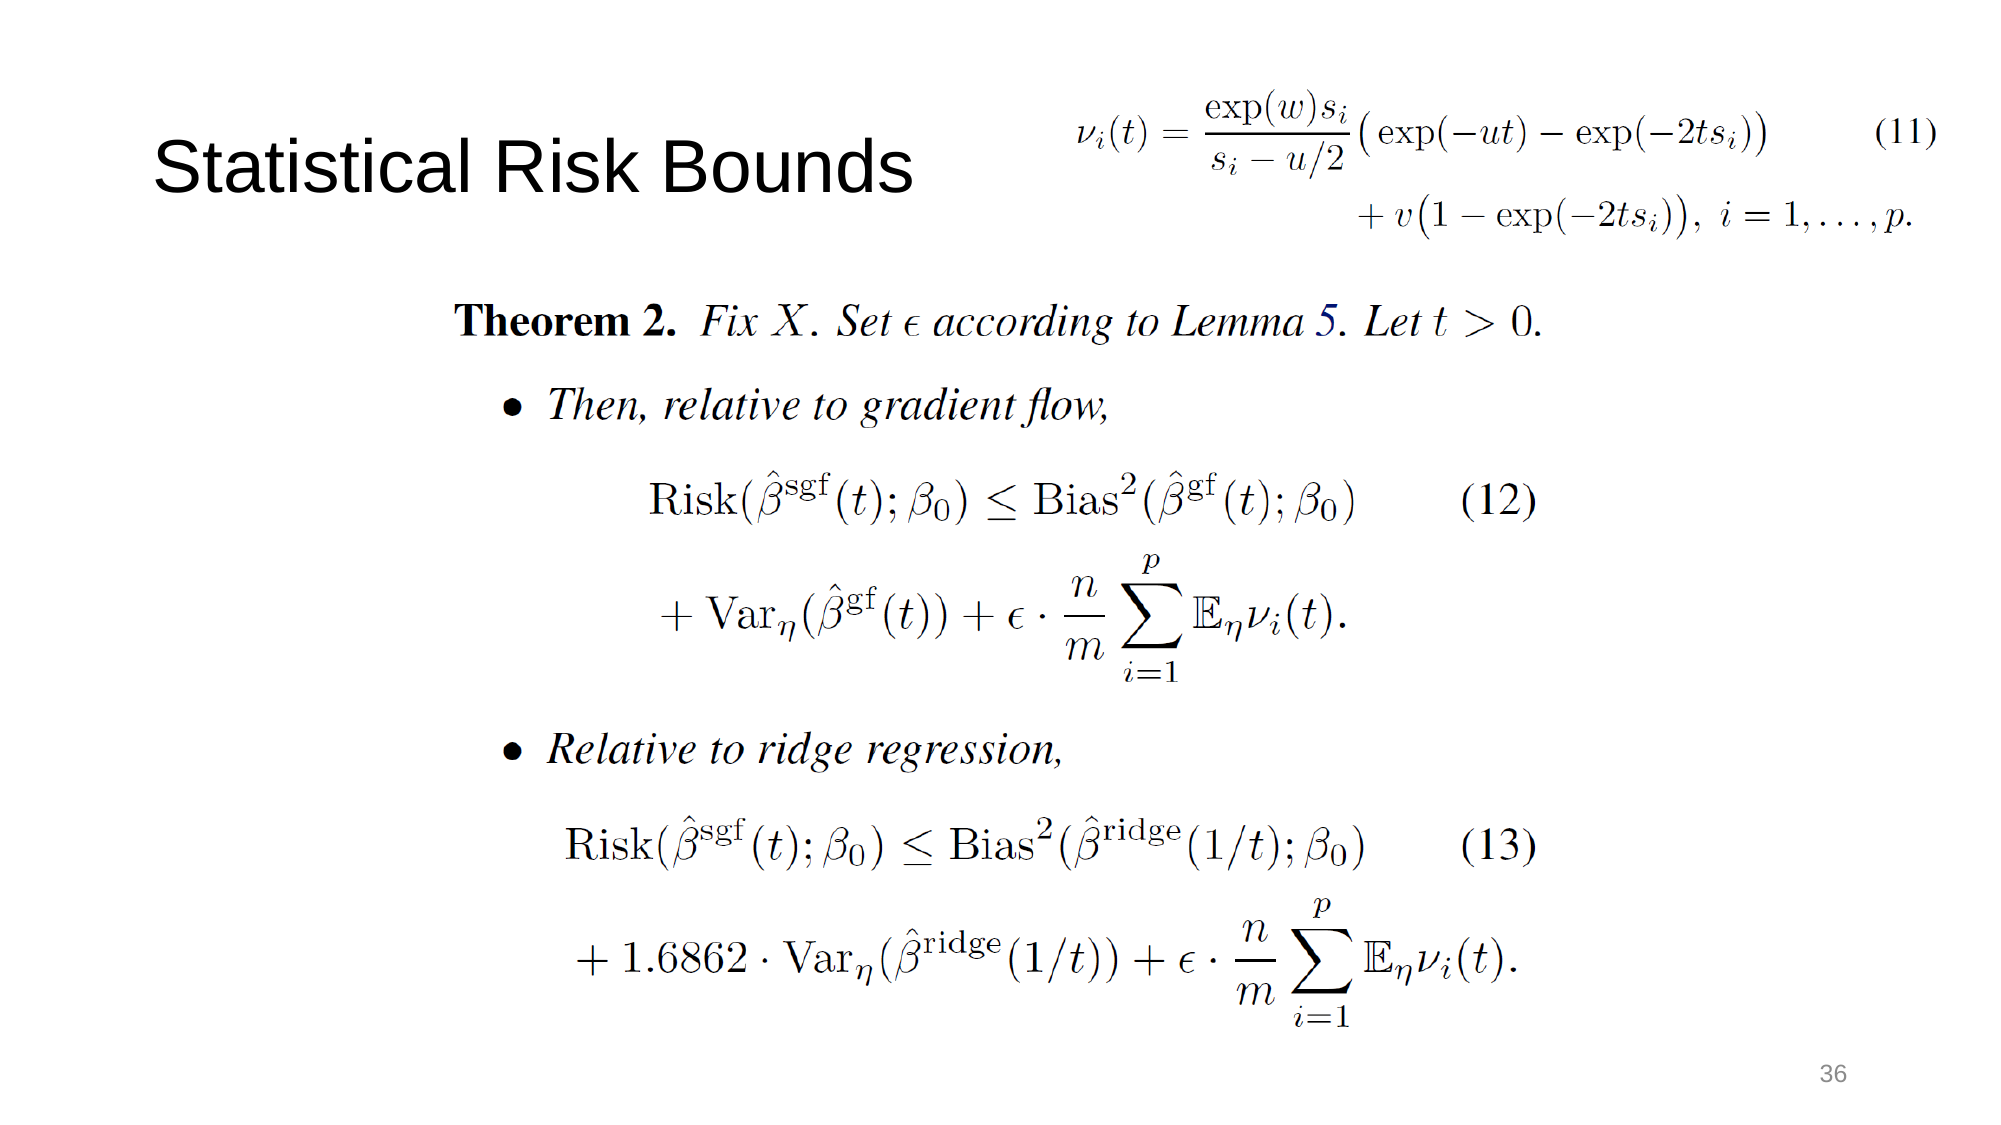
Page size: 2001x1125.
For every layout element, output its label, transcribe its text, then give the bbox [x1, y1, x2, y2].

title Statistical Risk Bounds [137, 59, 1863, 278]
picture [438, 277, 1562, 1047]
picture [1047, 59, 1950, 244]
slide_number 36 [1412, 1042, 1863, 1103]
